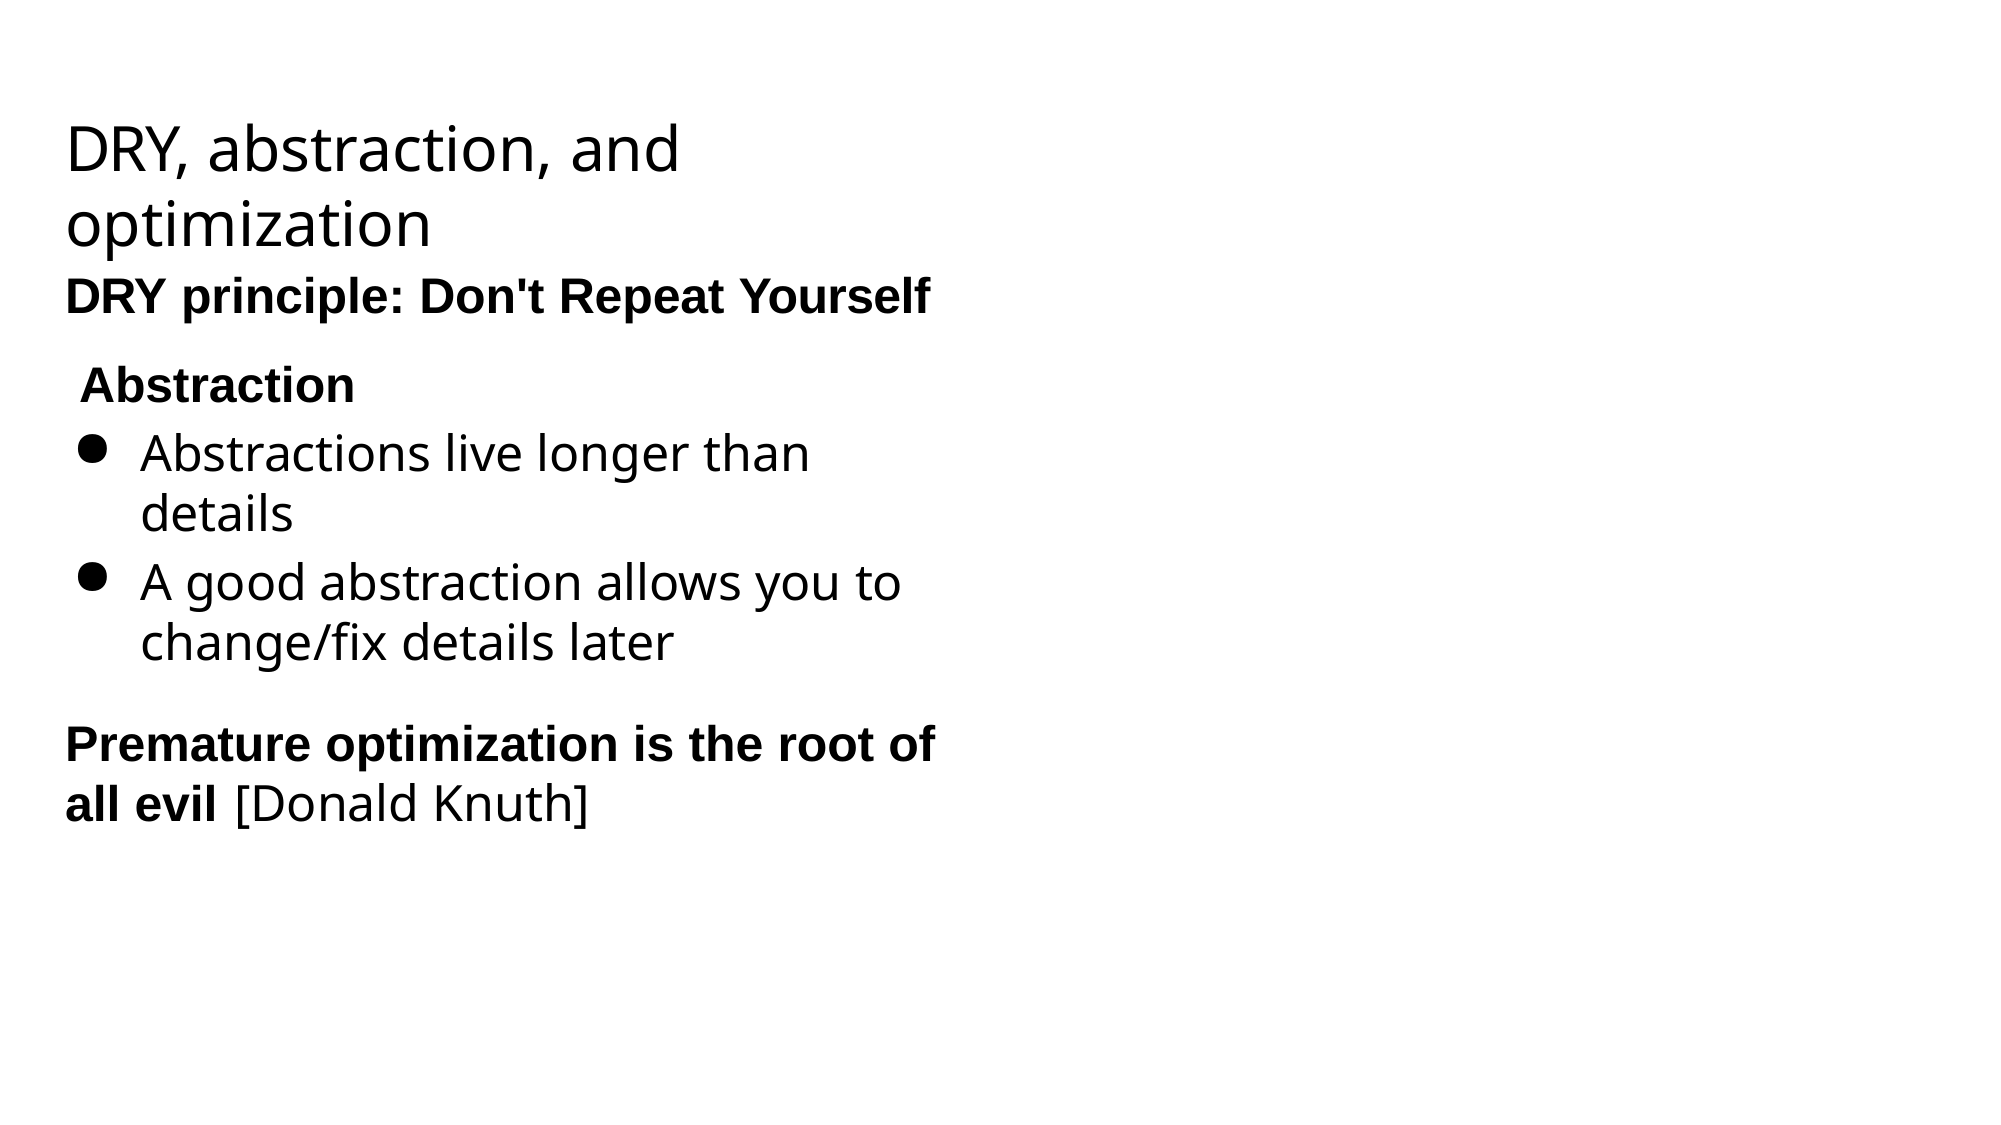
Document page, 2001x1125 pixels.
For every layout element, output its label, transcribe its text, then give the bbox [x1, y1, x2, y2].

title DRY, abstraction, and optimization [63, 106, 1020, 232]
text_box DRY principle: Don't Repeat Yourself Abstraction Abstractions live longer than details A good abstraction allows you to change/fix details later Premature optimization is the root of all evil [Donald Knuth] [63, 232, 1451, 832]
